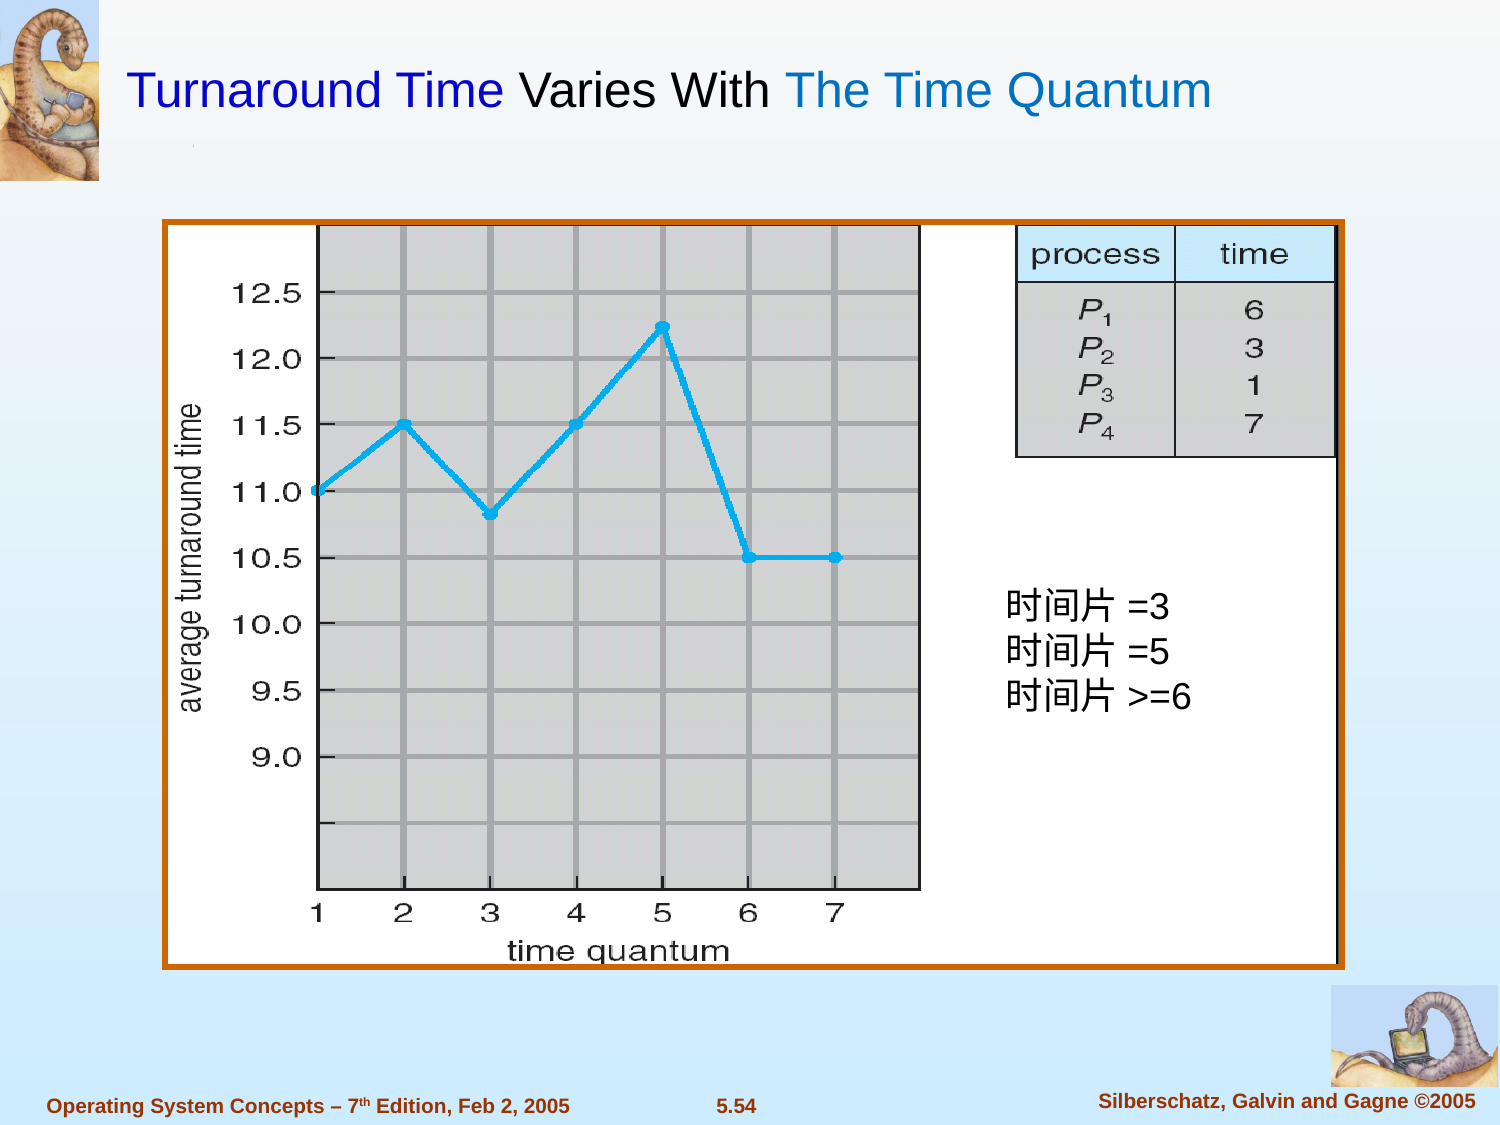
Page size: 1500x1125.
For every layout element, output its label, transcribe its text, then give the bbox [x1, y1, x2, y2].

picture [0, 0, 99, 181]
title Turnaround Time Varies With The Time Quantum [110, 50, 1487, 126]
picture [168, 224, 1339, 965]
picture [1331, 985, 1498, 1087]
